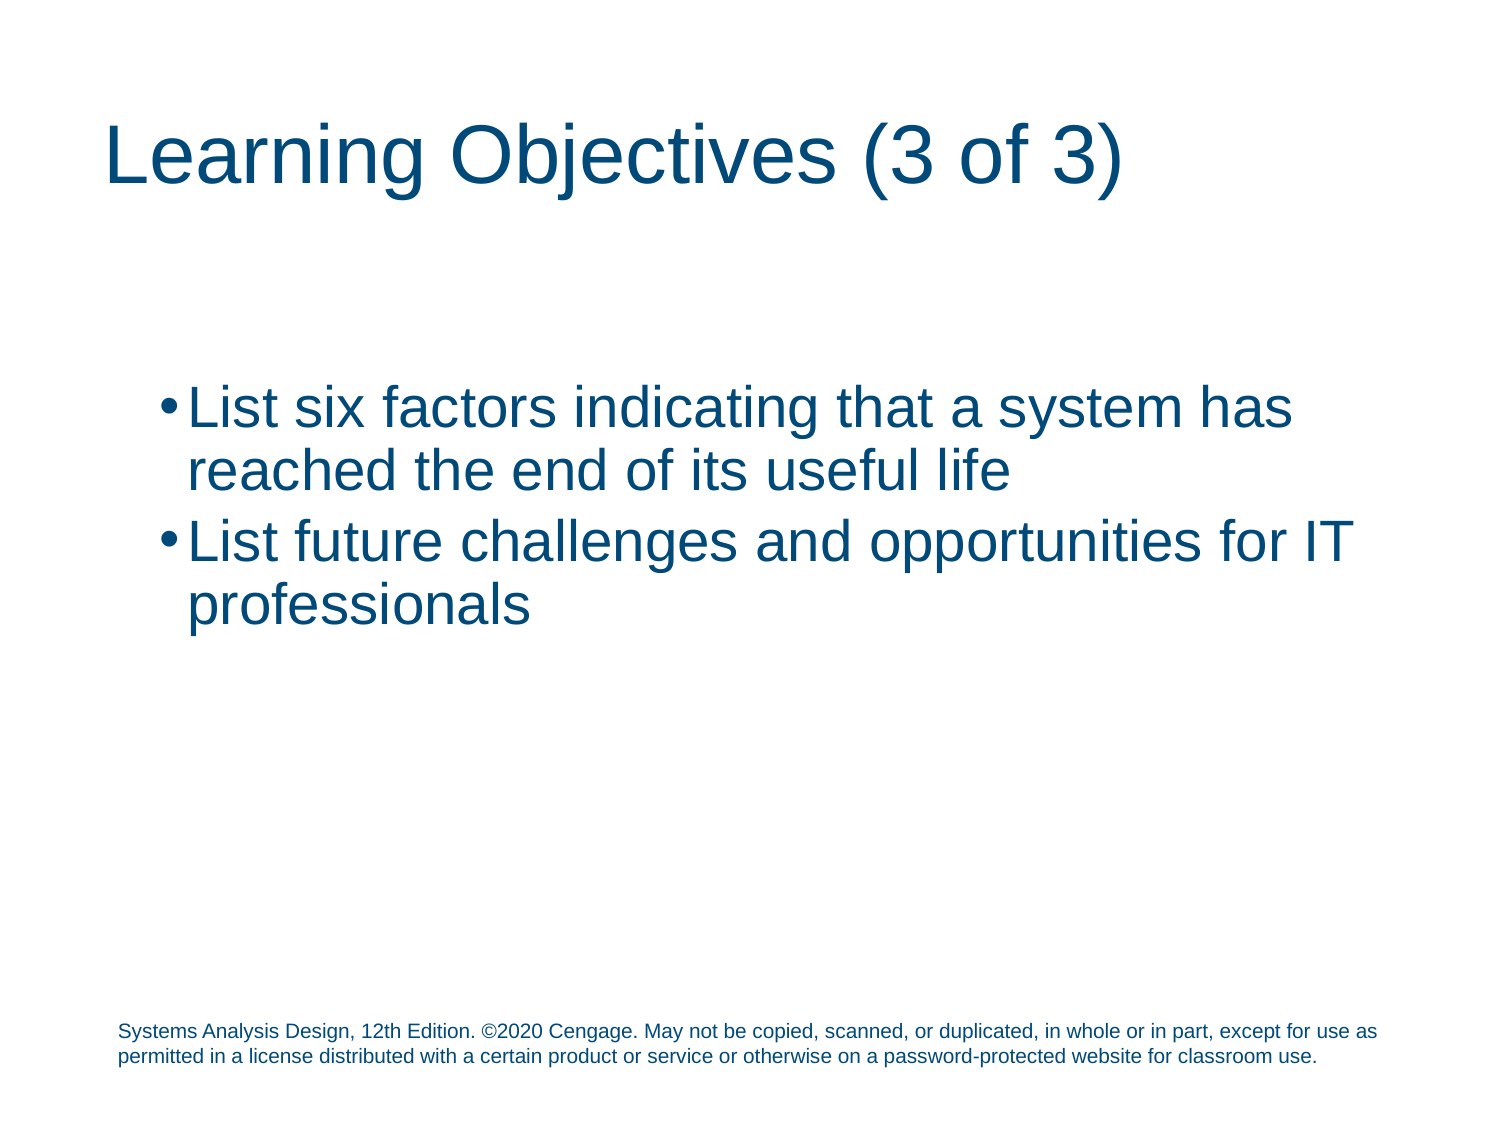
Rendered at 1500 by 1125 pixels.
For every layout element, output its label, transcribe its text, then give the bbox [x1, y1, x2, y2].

footer Systems Analysis Design, 12th Edition. ©2020 Cengage. May not be copied, scanned, or duplicated, in whole or in part, except for use as permitted in a license distributed with a certain product or service or otherwise on a password-protected website for classroom use. [103, 1009, 1397, 1070]
list List six factors indicating that a system has reached the end of its useful life List future challenges and opportunities for IT professionals [103, 299, 1397, 1009]
title Learning Objectives (3 of 3) [103, 111, 1397, 243]
